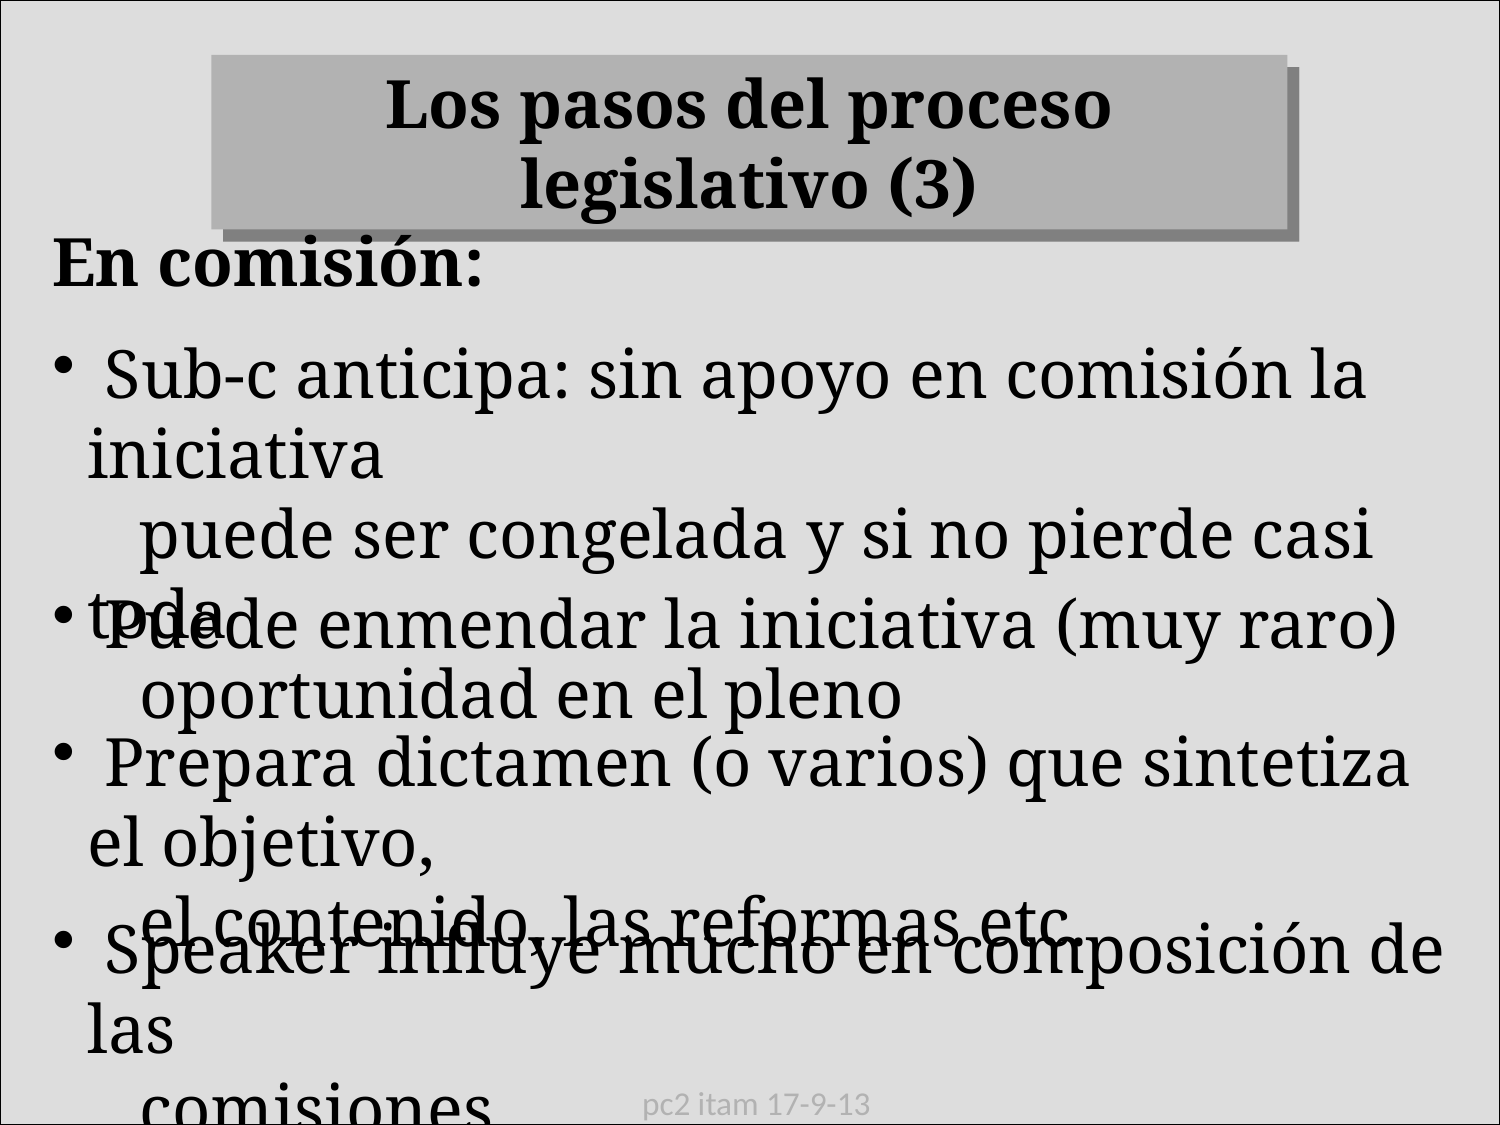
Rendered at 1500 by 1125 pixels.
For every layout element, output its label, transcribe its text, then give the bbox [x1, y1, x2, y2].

text_box En comisión: [37, 212, 1462, 308]
text_box Speaker influye mucho en composición de las comisiones [37, 899, 1462, 1125]
text_box Prepara dictamen (o varios) que sintetiza el objetivo, el contenido, las reformas etc. [37, 712, 1462, 899]
text_box Sub-c anticipa: sin apoyo en comisión la iniciativa puede ser congelada y si no pierde casi toda oportunidad en el pleno [37, 324, 1462, 574]
text_box Puede enmendar la iniciativa (muy raro) [37, 574, 1462, 670]
text_box Los pasos del proceso legislativo (3) [211, 54, 1288, 212]
text_box Sub-c anticipa: sin apoyo en comisión la iniciativa puede ser congelada y si no pierde casi toda oportunidad en el pleno [37, 670, 1462, 712]
